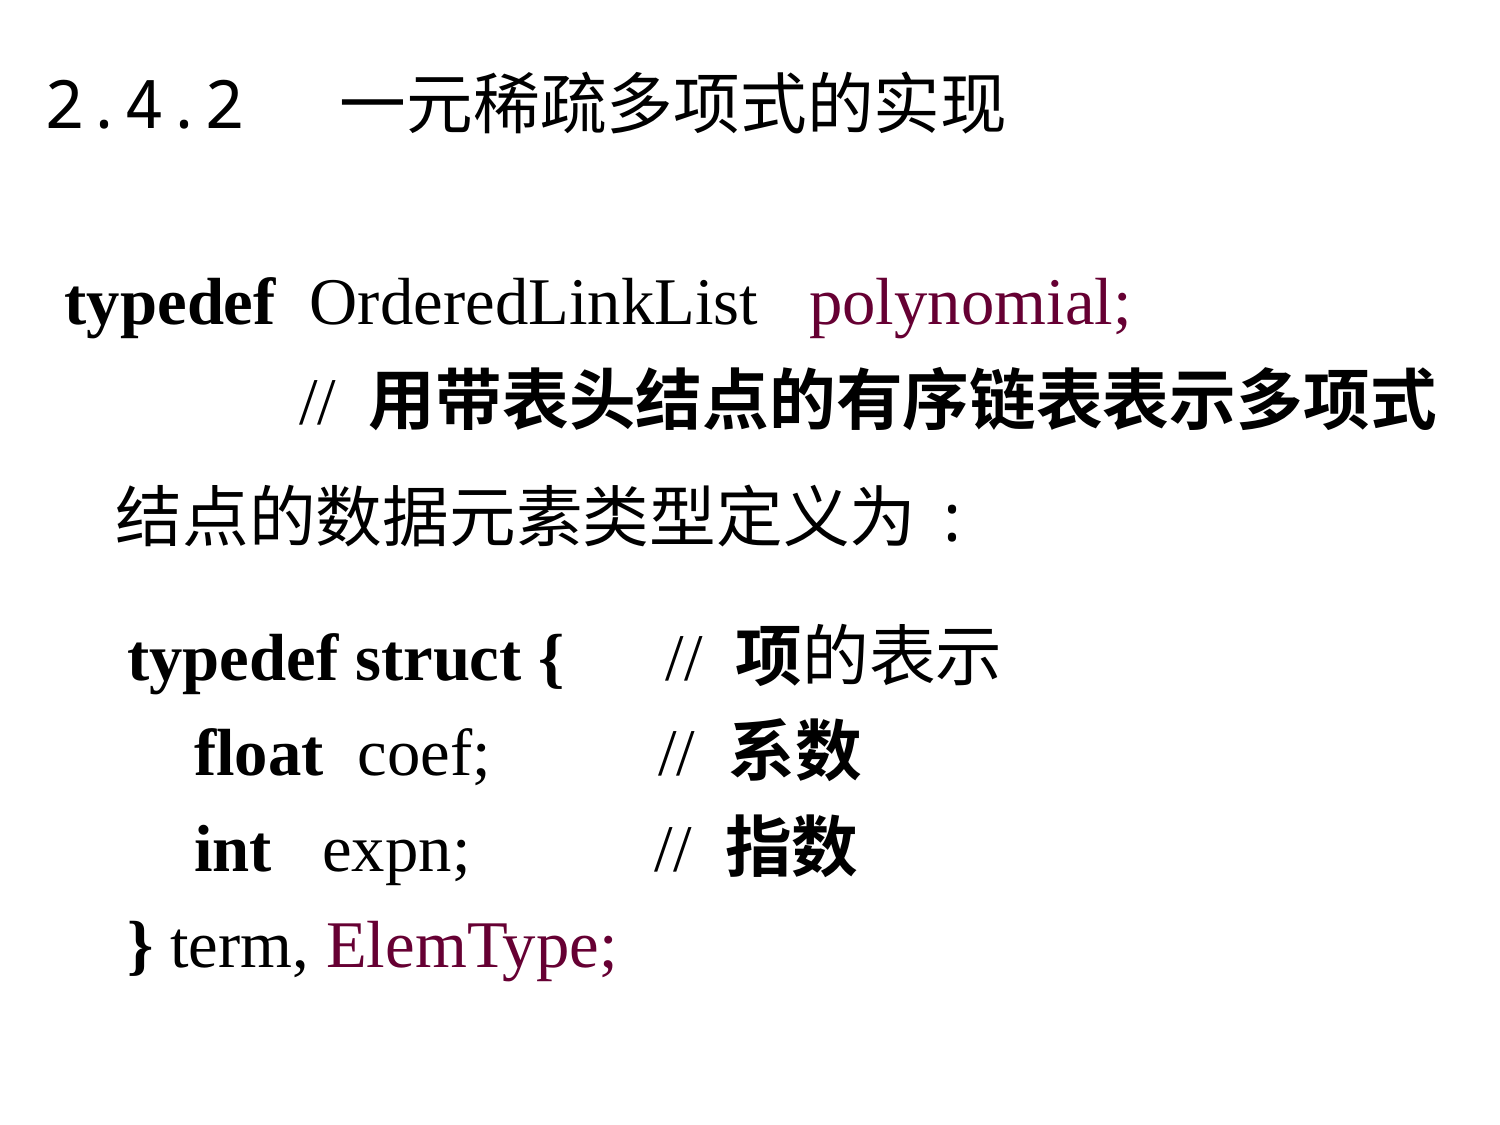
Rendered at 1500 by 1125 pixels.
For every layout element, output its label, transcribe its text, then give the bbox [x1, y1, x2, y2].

text_box 2.4.2 一元稀疏多项式的实现 [29, 54, 1054, 150]
text_box typedef struct { // 项的表示 float coef; // 系数 int expn; // 指数 } term, ElemType; [112, 590, 1341, 989]
text_box typedef OrderedLinkList polynomial; // 用带表头结点的有序链表表示多项式 [50, 230, 1453, 446]
text_box 结点的数据元素类型定义为: [101, 467, 988, 562]
